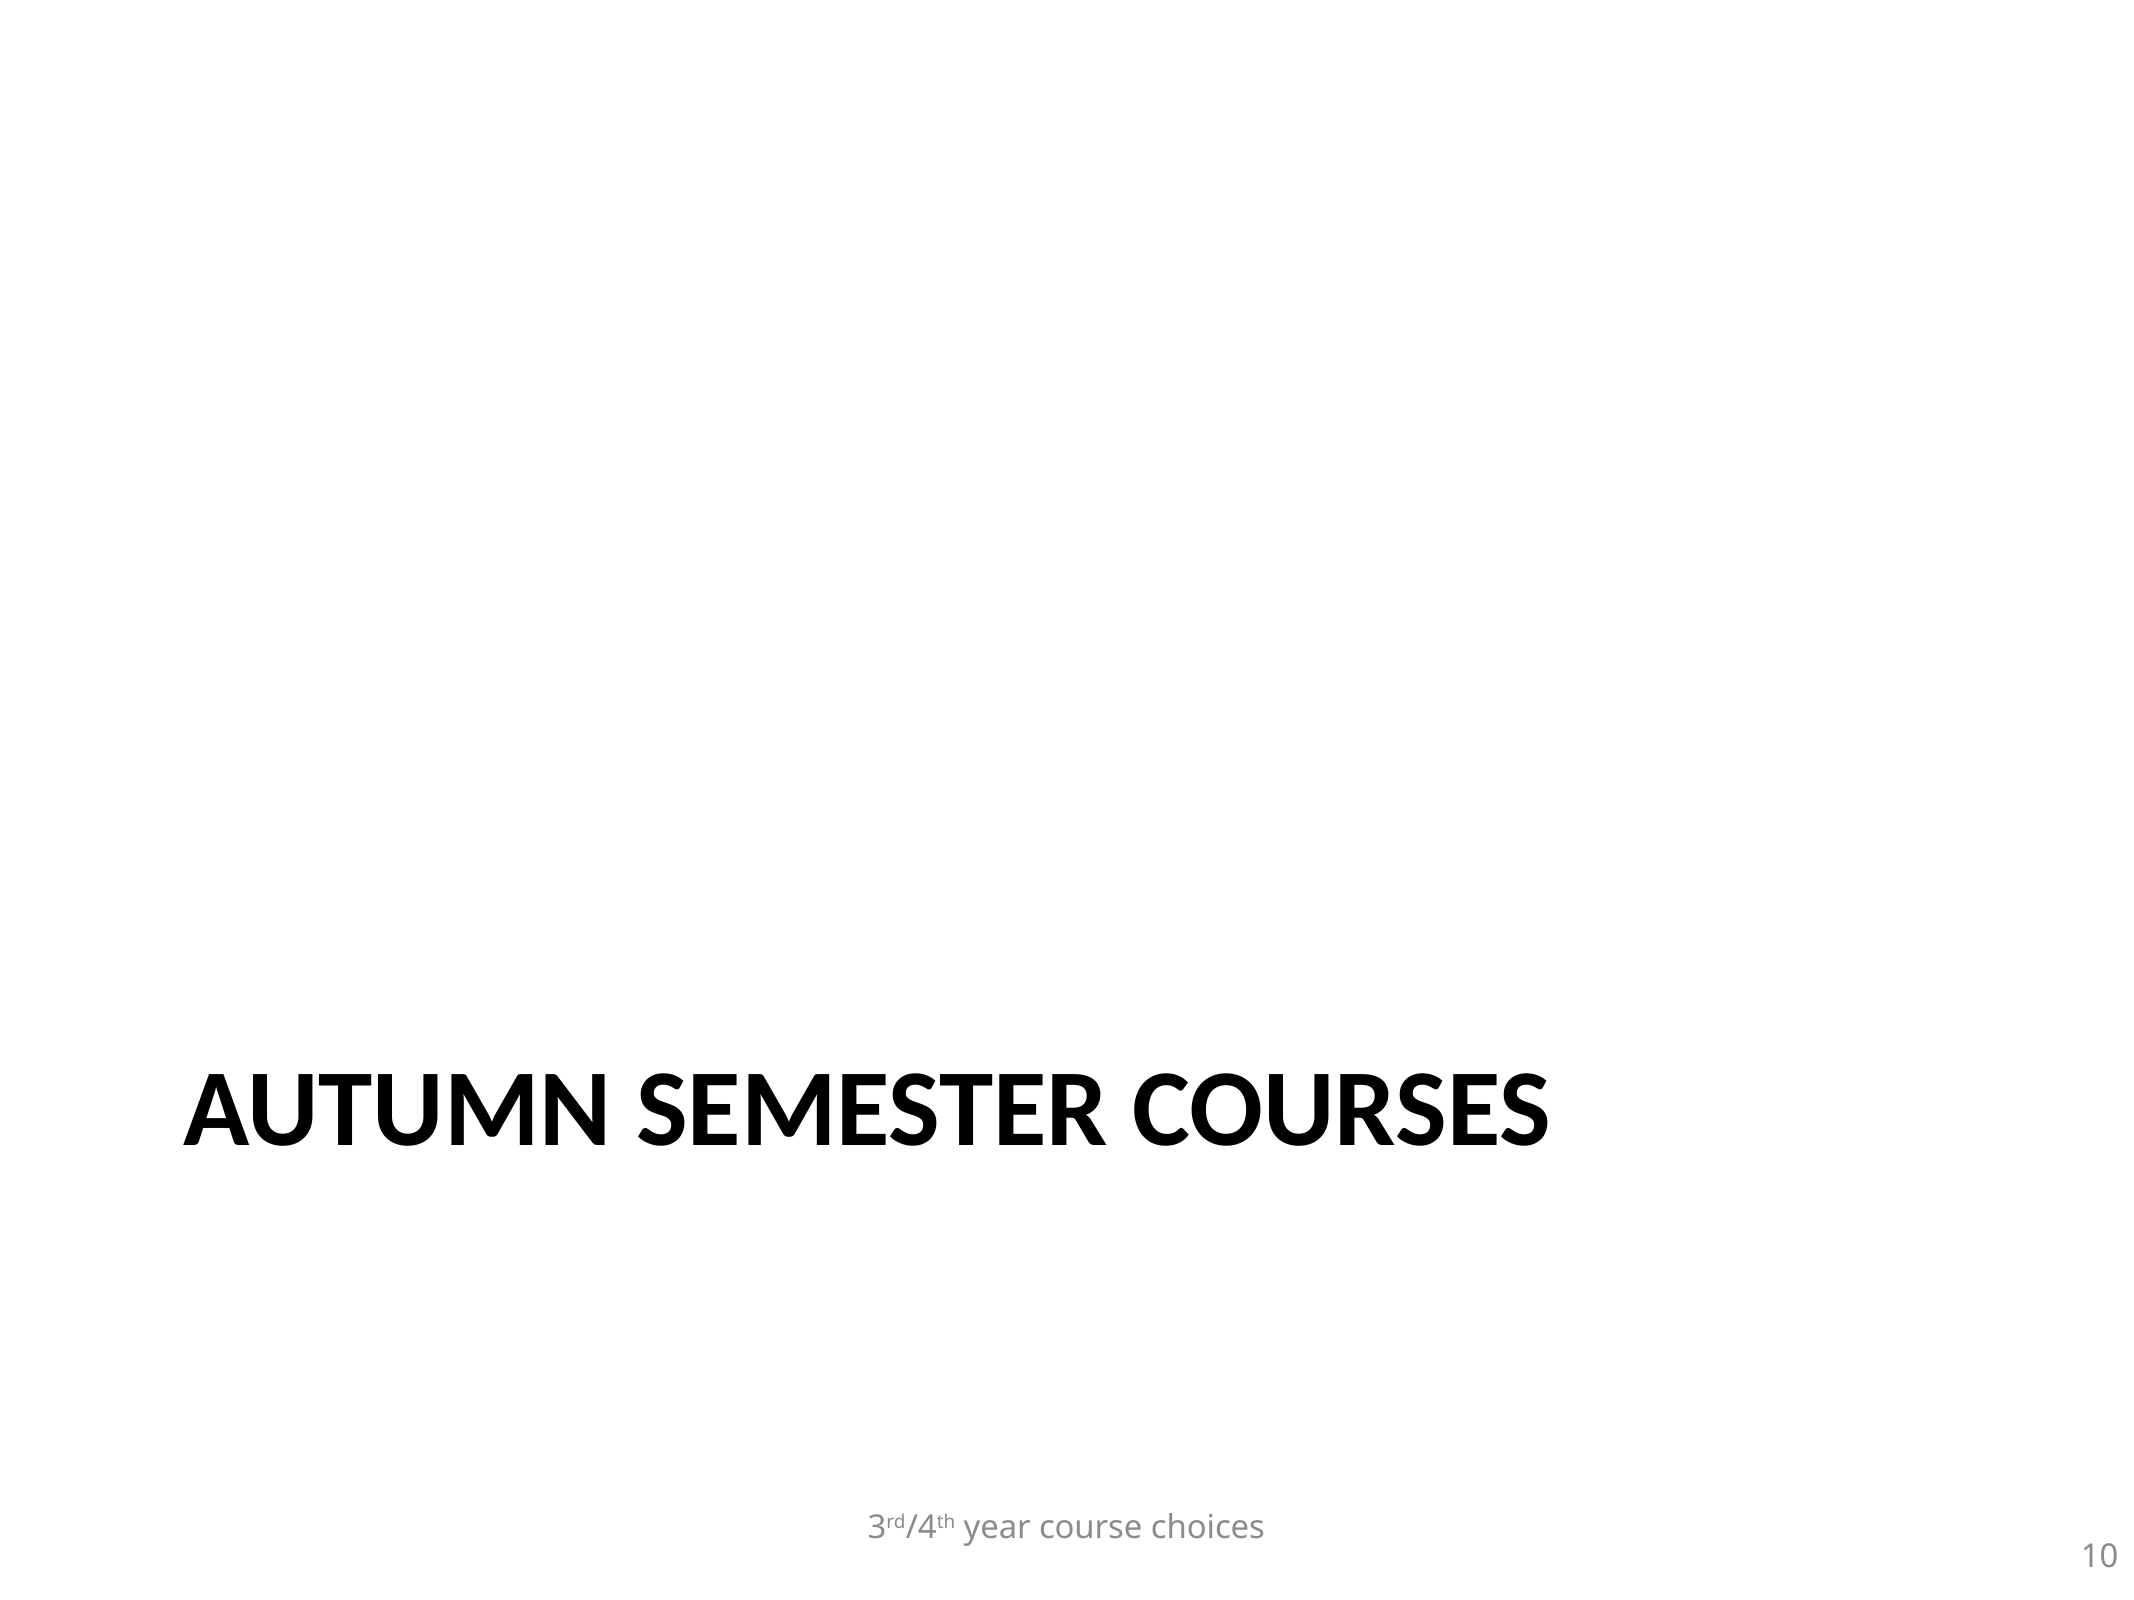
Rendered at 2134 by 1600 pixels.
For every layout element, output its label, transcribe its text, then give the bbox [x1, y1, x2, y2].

footer 3rd/4th year course choices [728, 1482, 1405, 1569]
slide_number 10 [1635, 1514, 2134, 1600]
title Autumn semester Courses [168, 1028, 1982, 1346]
